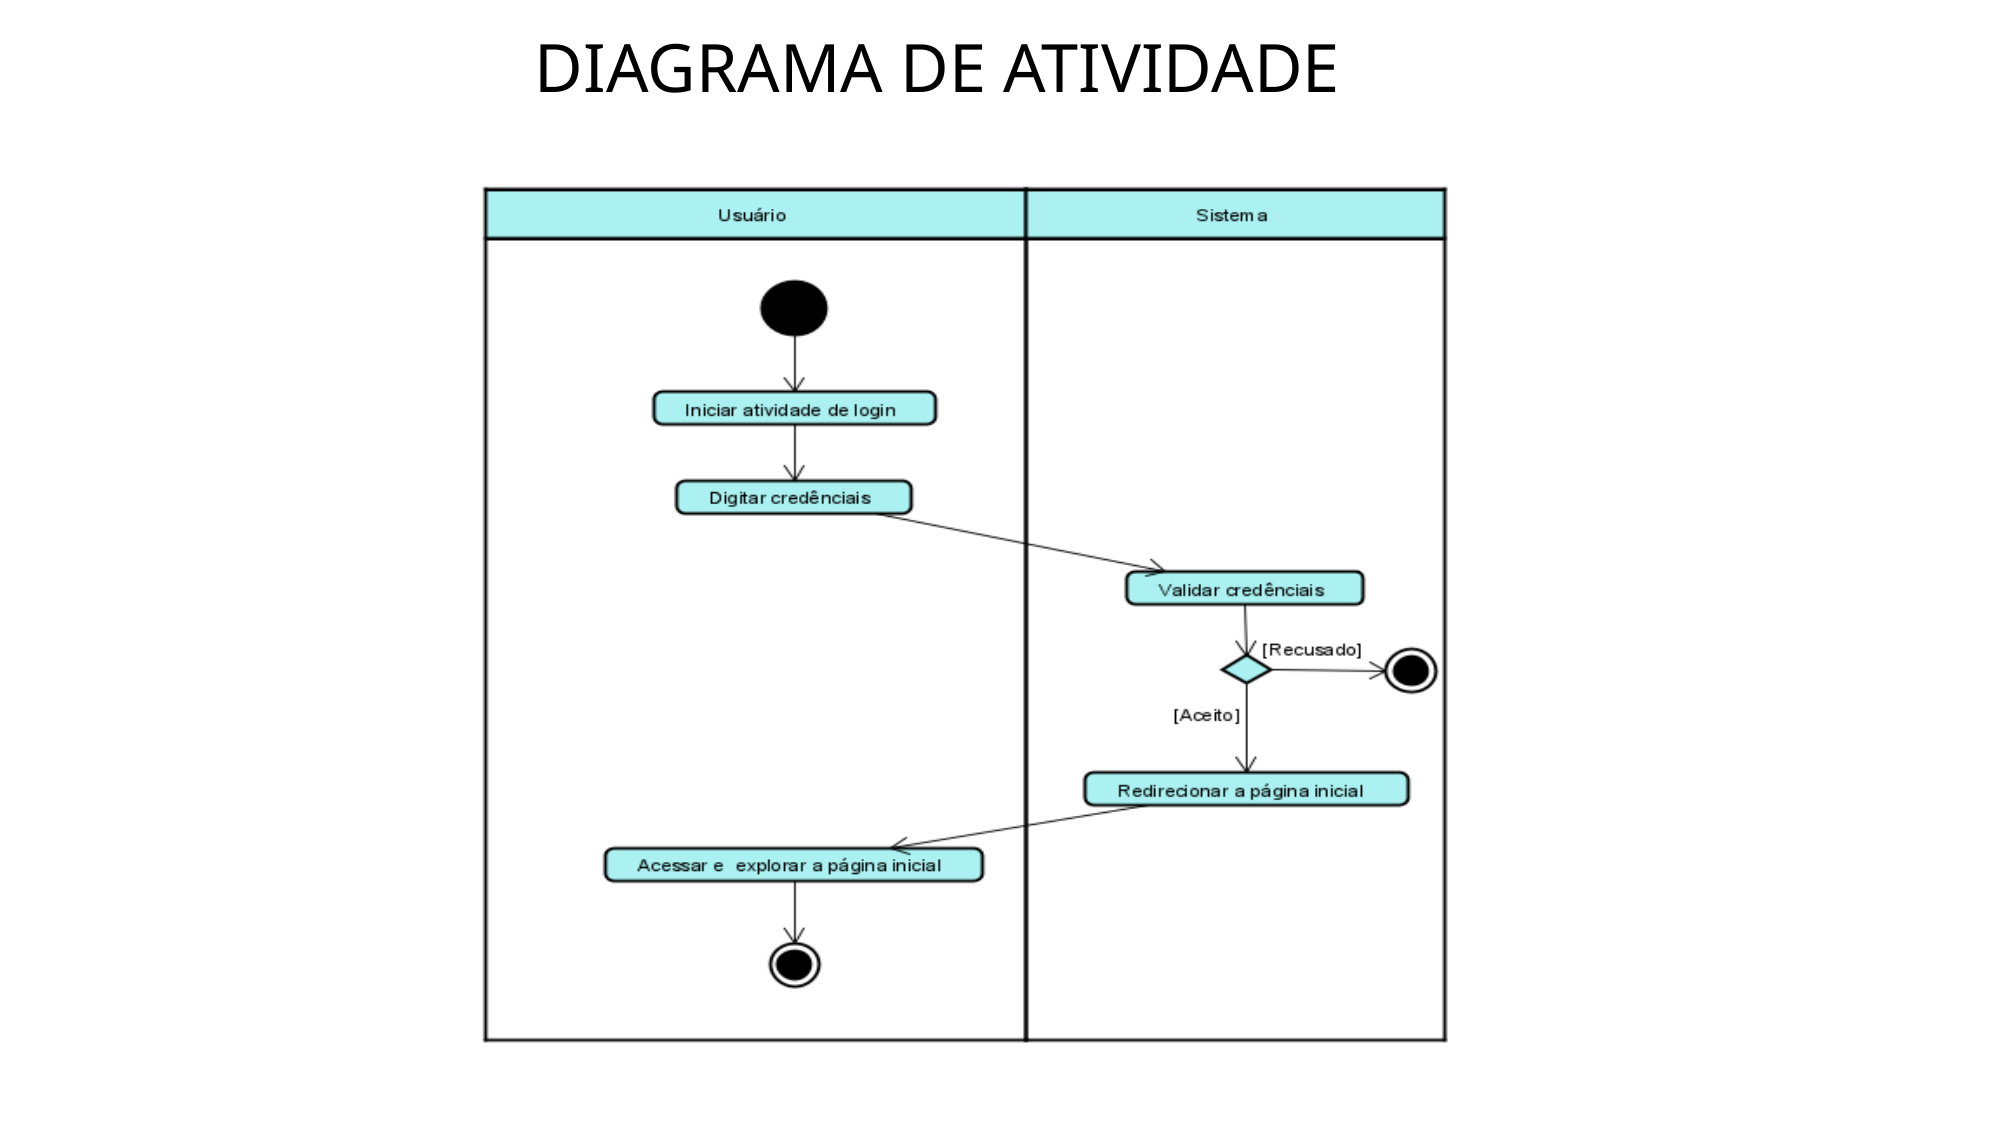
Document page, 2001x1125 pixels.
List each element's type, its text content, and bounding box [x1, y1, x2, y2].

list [473, 185, 1493, 1053]
title DIAGRAMA DE ATIVIDADE [75, 0, 1801, 180]
